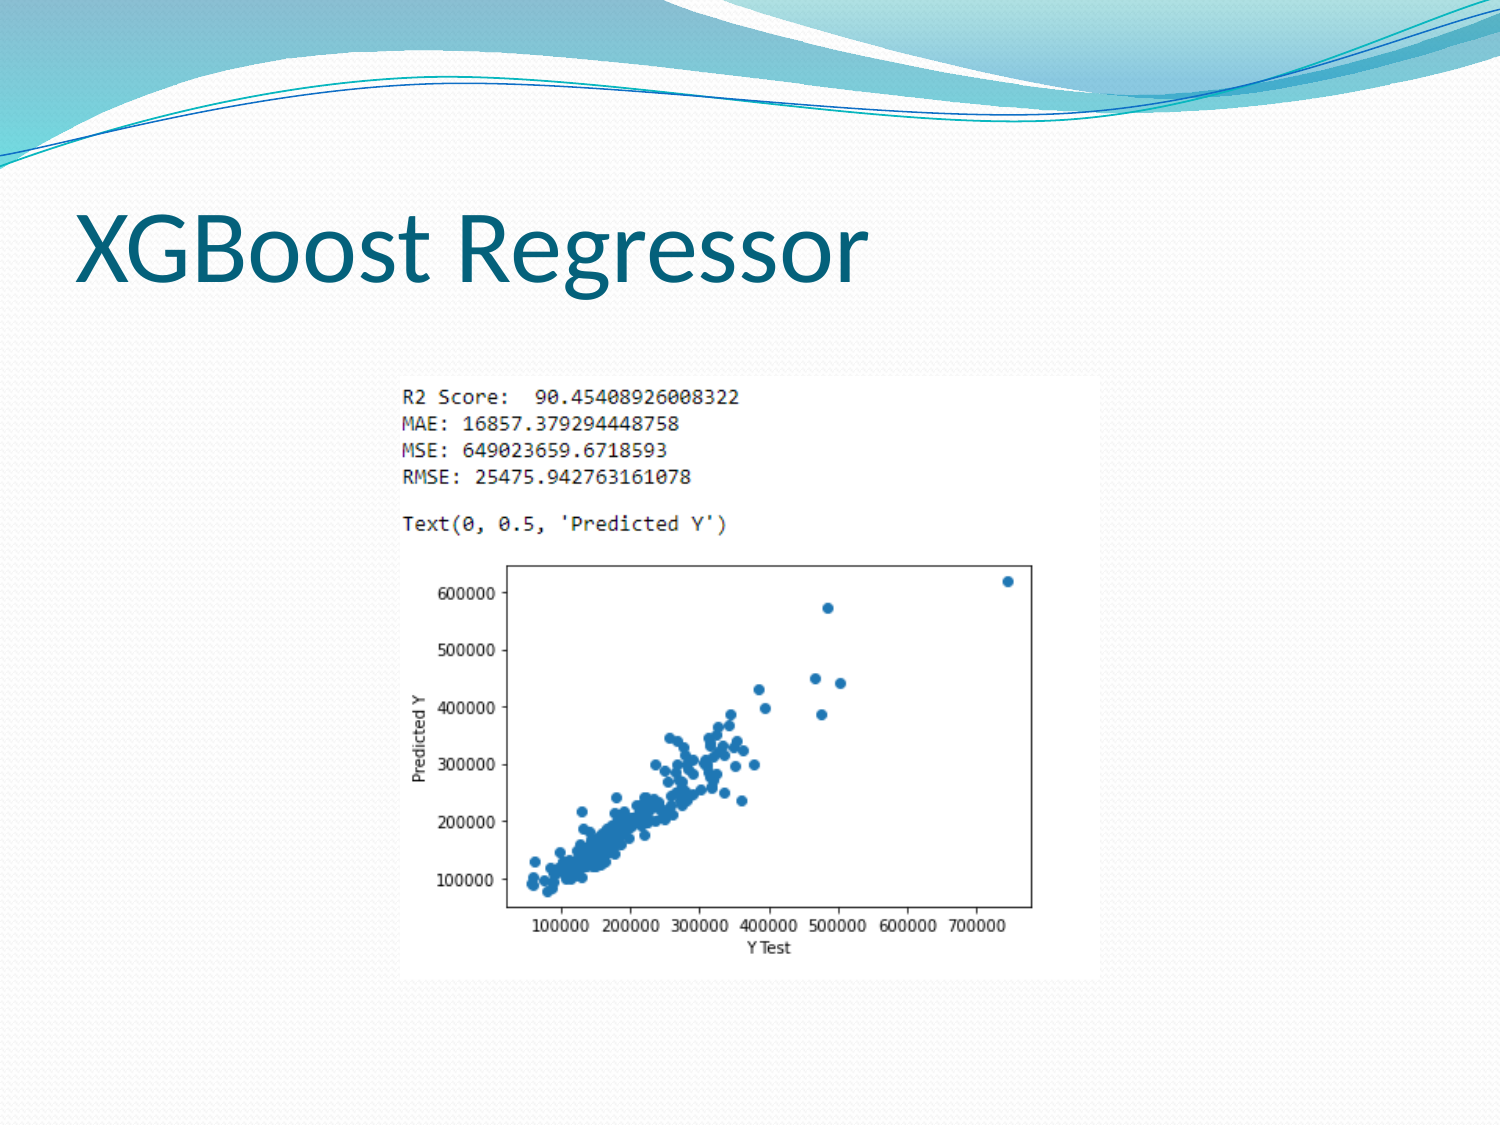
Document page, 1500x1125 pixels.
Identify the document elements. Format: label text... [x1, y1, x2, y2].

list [400, 376, 1100, 979]
title XGBoost Regressor [75, 115, 1425, 303]
